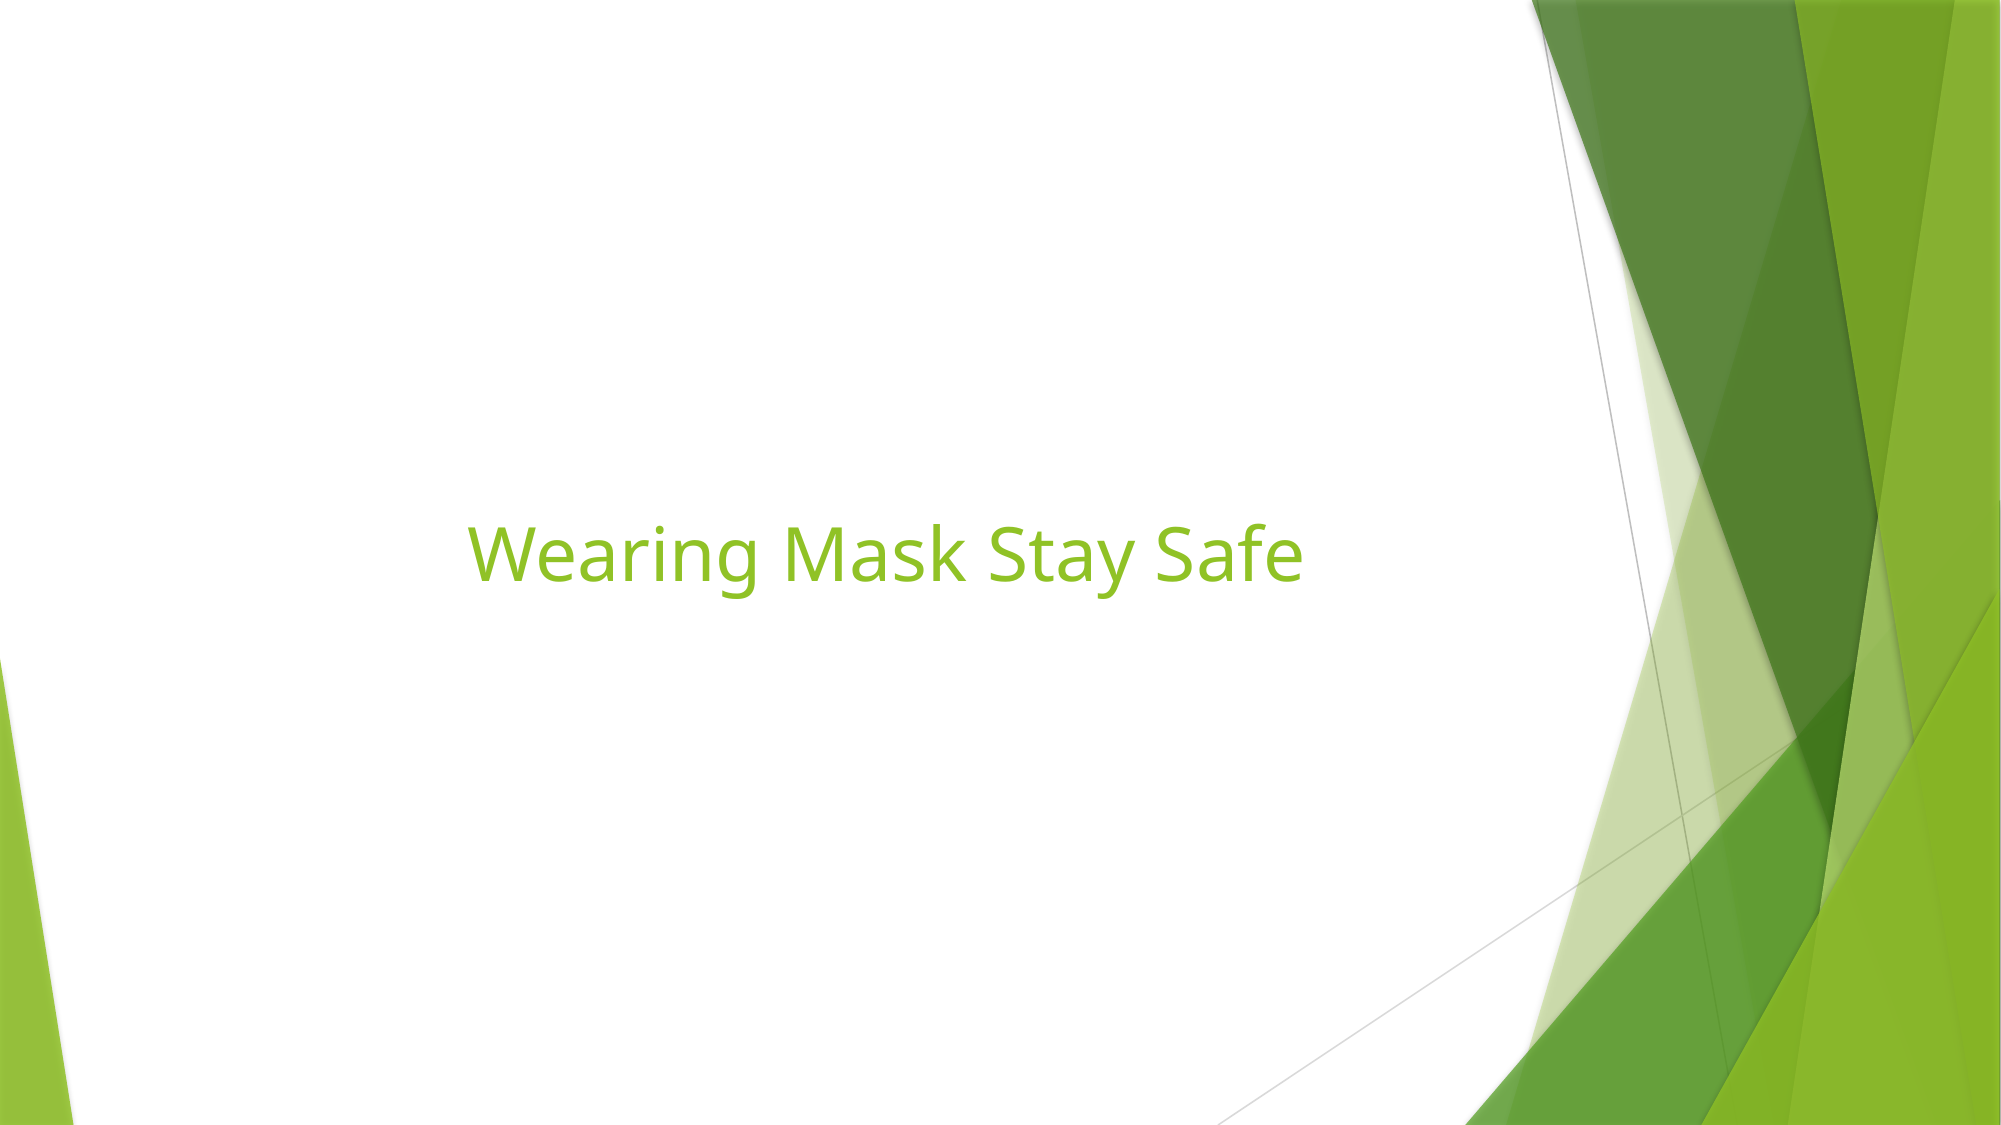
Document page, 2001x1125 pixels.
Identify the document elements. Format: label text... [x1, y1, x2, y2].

title Wearing Mask Stay Safe [452, 499, 1378, 840]
